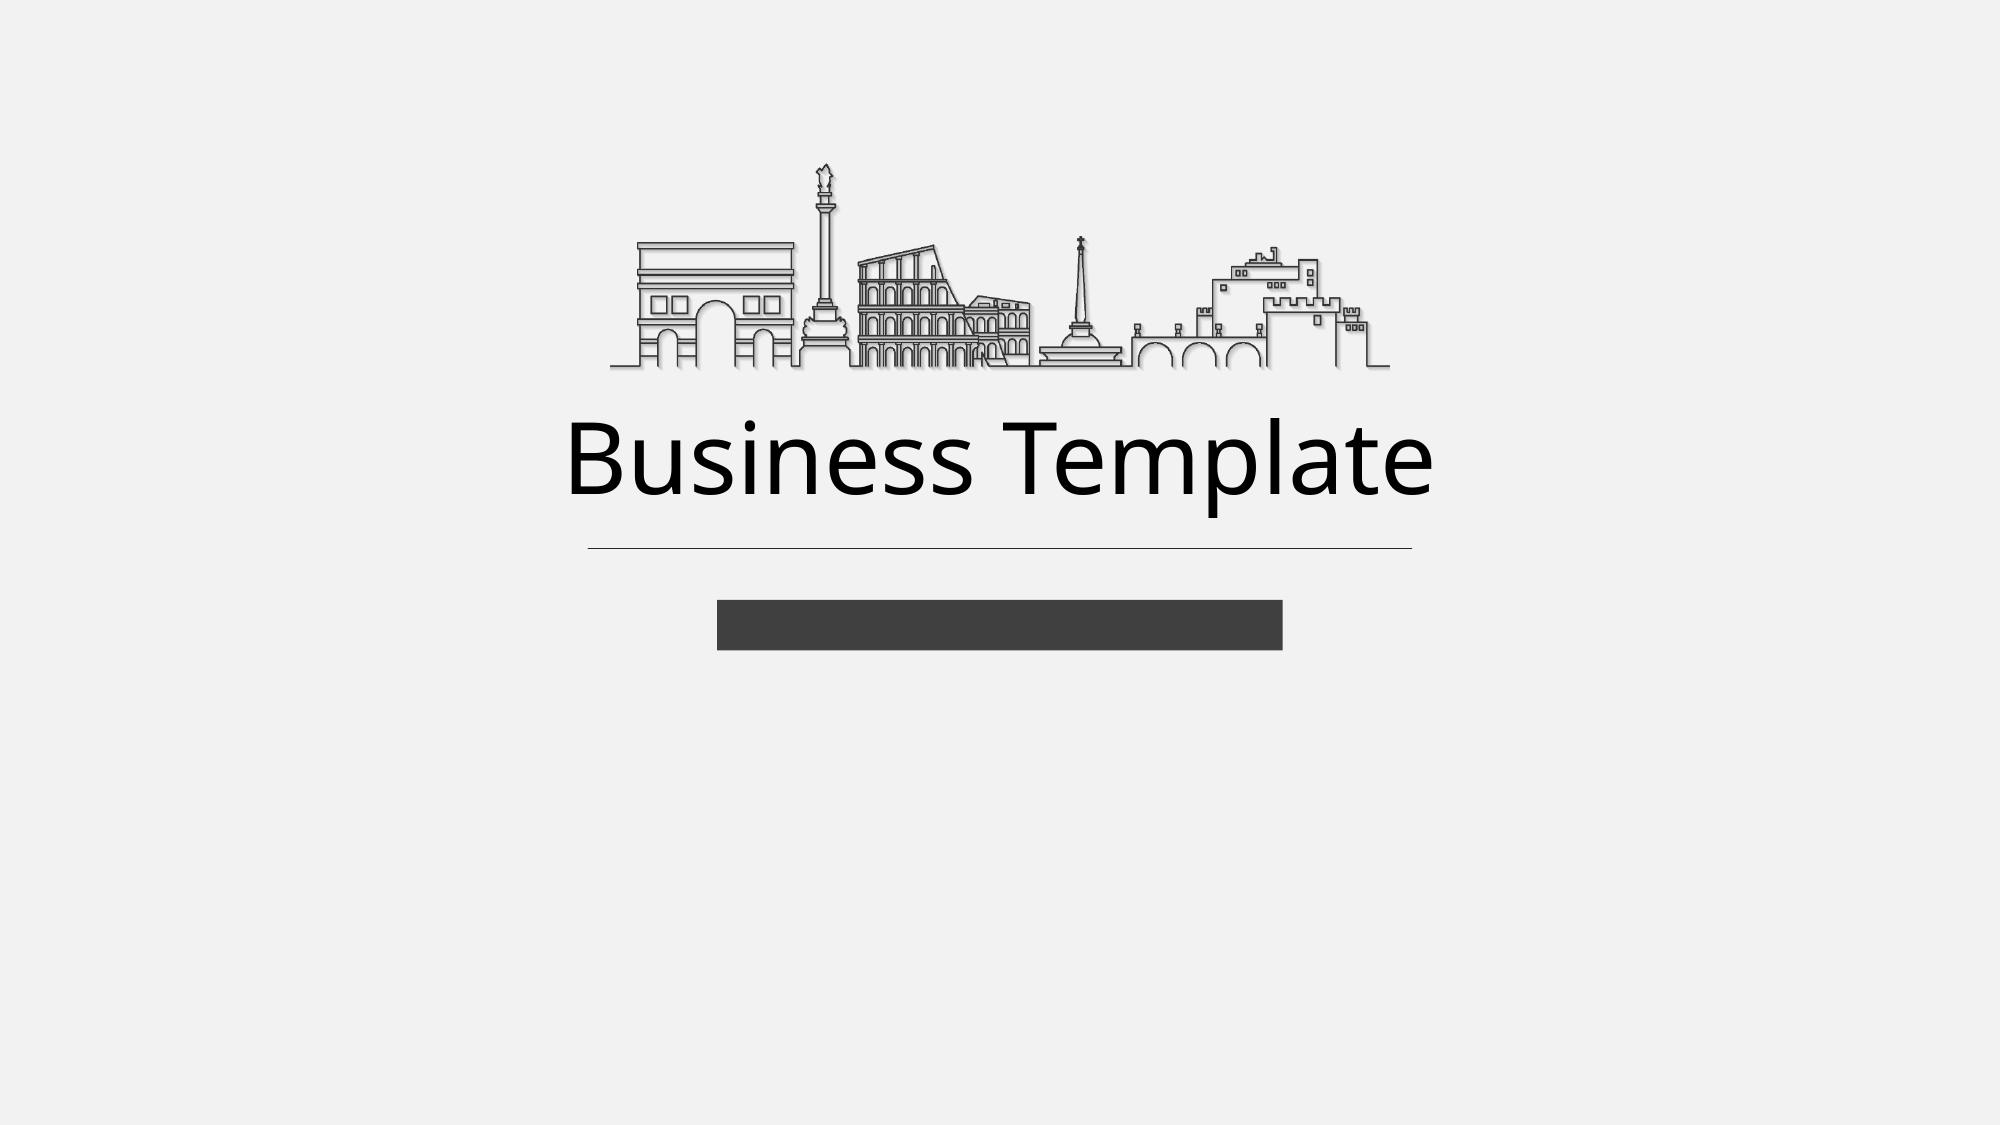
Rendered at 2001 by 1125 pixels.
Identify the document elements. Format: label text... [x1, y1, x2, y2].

text_box 20154865 경영학과 피도리 [729, 599, 1271, 650]
text_box [716, 599, 1284, 651]
text_box Business Template [547, 387, 1453, 522]
picture [610, 133, 1390, 414]
